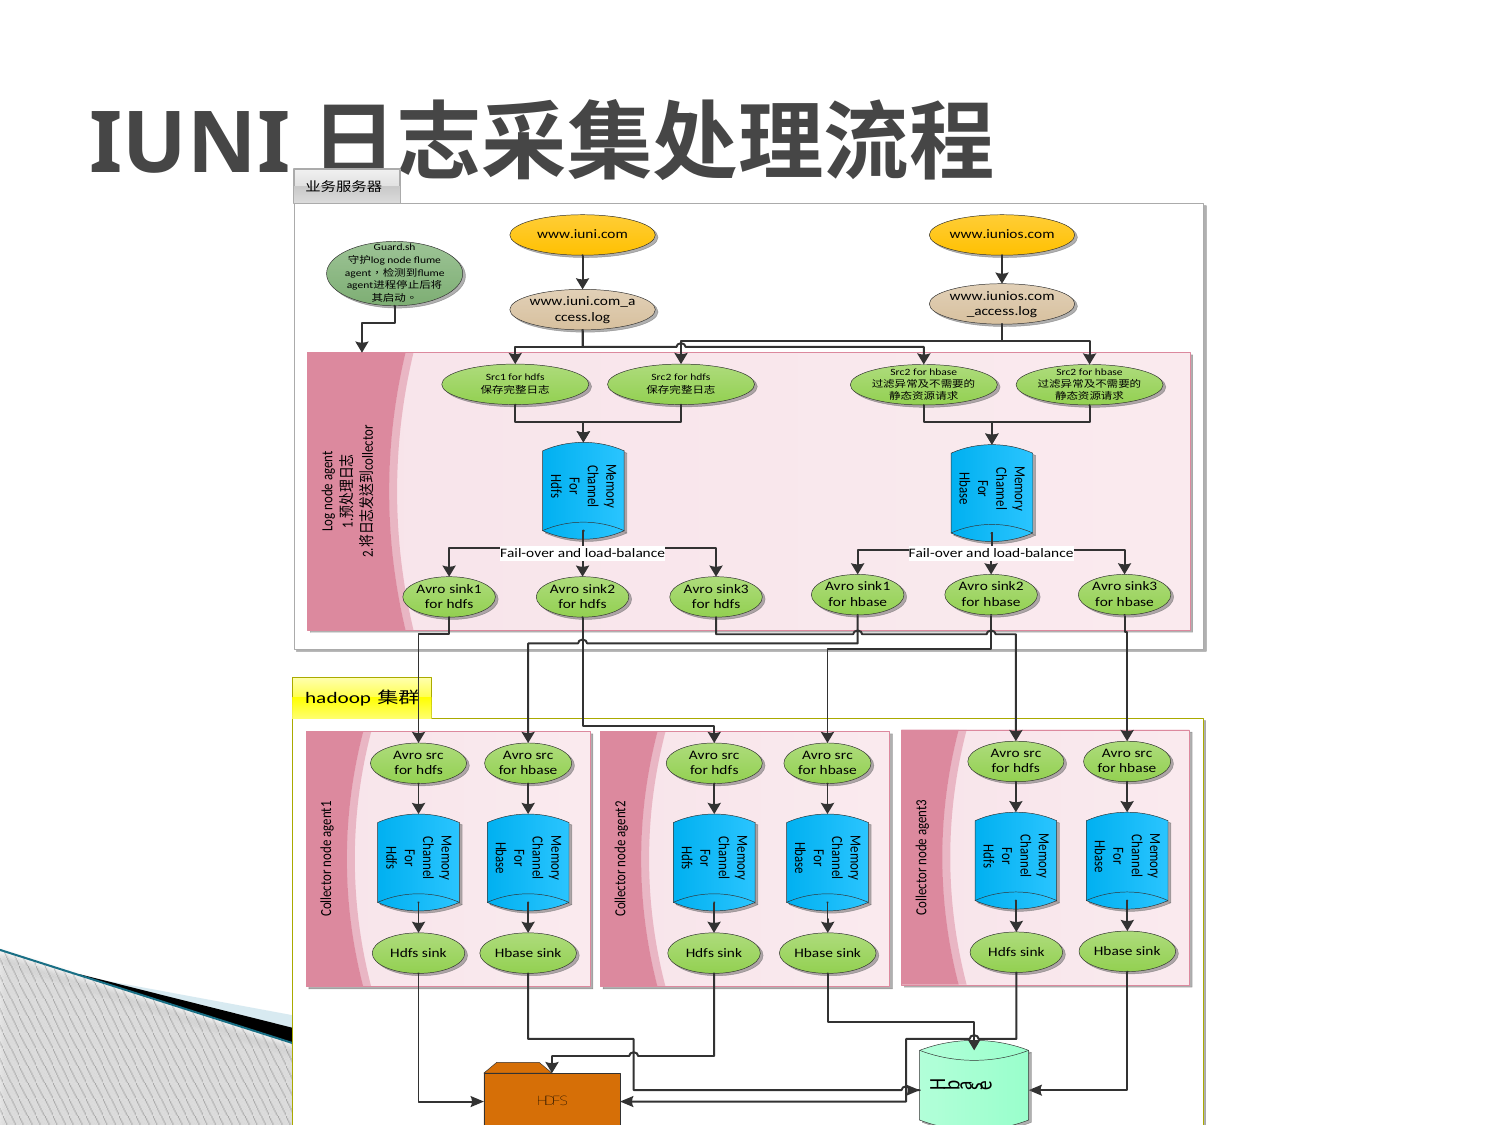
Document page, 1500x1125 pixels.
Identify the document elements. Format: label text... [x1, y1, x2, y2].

title IUNI日志采集处理流程 [75, 45, 1425, 233]
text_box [253, 136, 1247, 1125]
